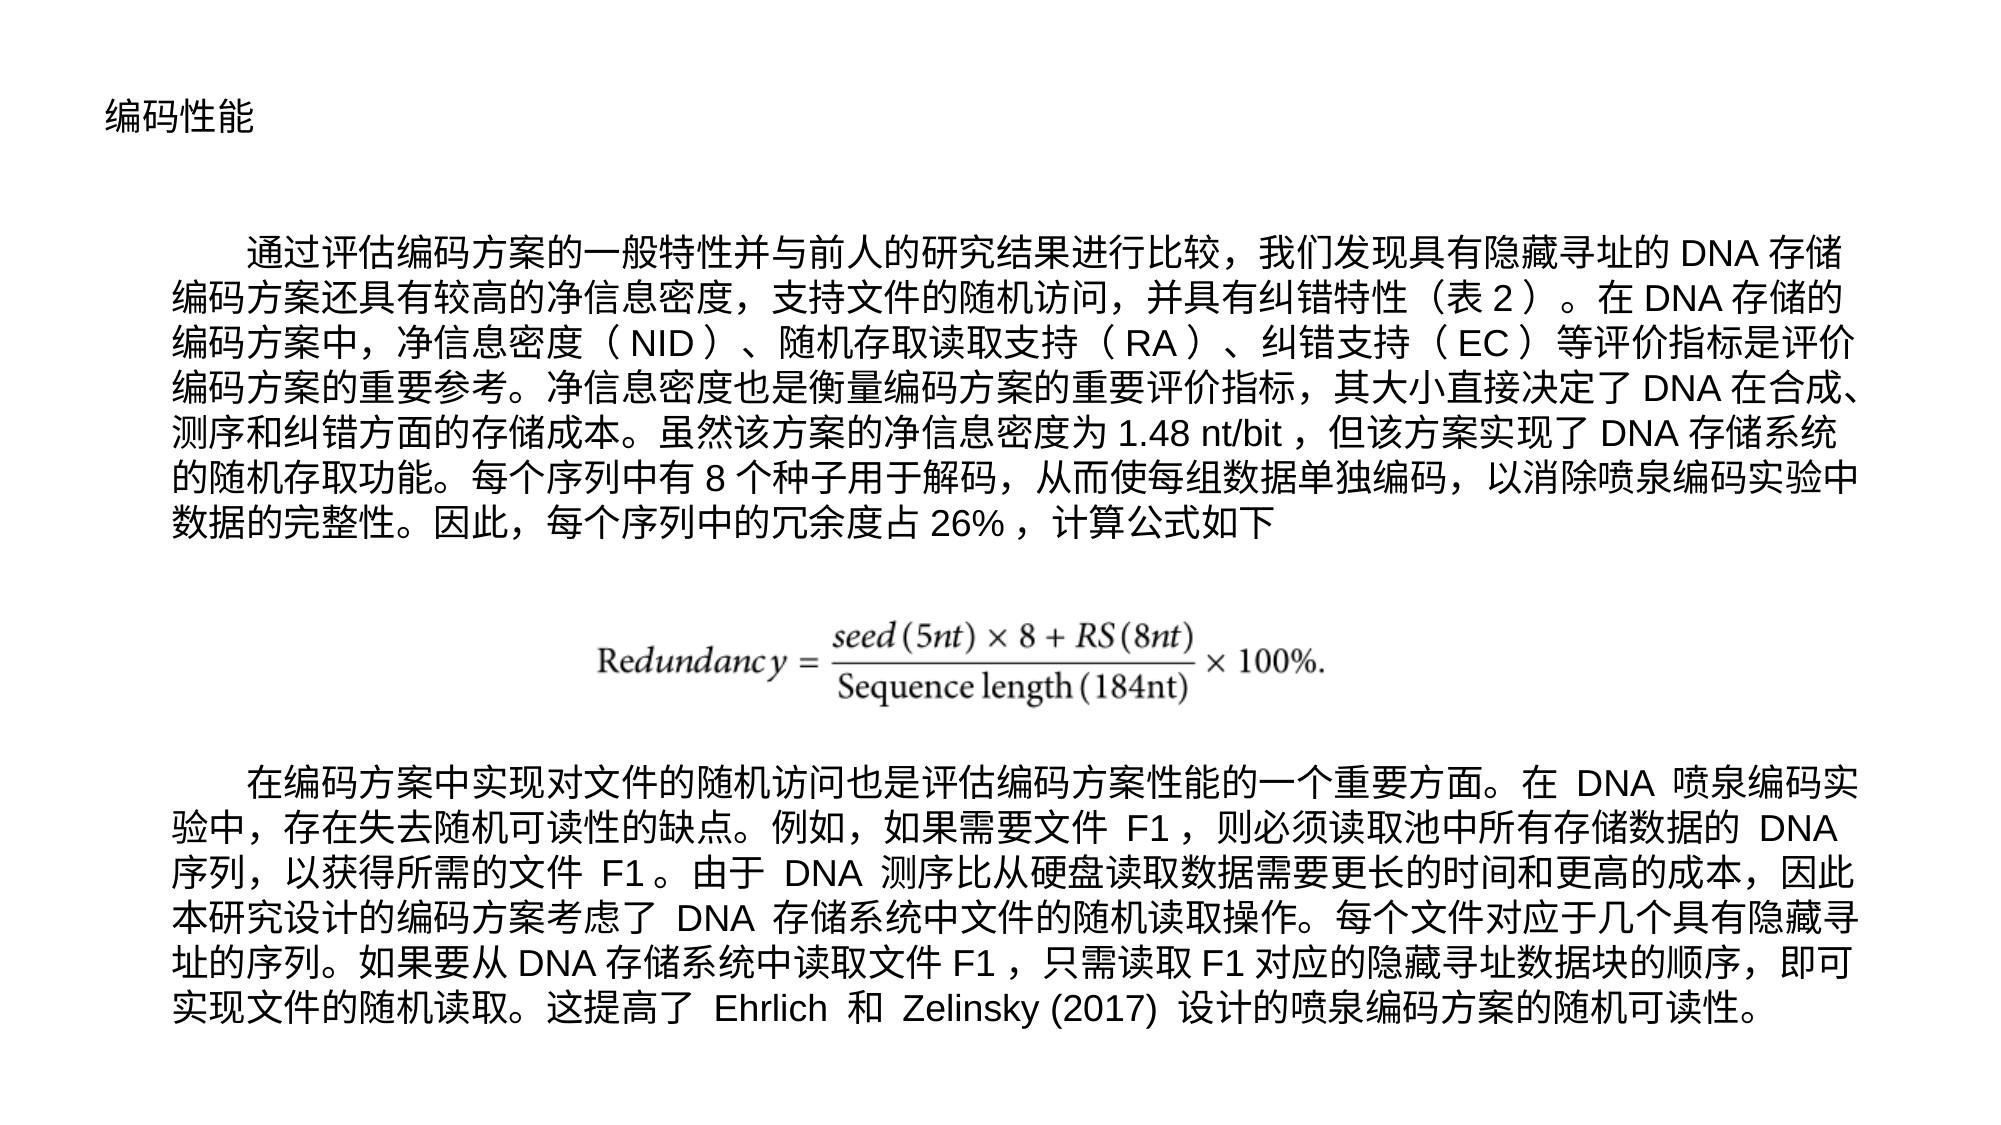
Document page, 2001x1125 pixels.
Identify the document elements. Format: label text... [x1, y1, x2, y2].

picture [547, 600, 1385, 732]
text_box 通过评估编码方案的一般特性并与前人的研究结果进行比较，我们发现具有隐藏寻址的DNA存储编码方案还具有较高的净信息密度，支持文件的随机访问，并具有纠错特性（表2）。在DNA存储的编码方案中，净信息密度（NID）、随机存取读取支持（RA）、纠错支持（EC）等评价指标是评价编码方案的重要参考。净信息密度也是衡量编码方案的重要评价指标，其大小直接决定了DNA在合成、测序和纠错方面的存储成本。虽然该方案的净信息密度为1.48 nt/bit，但该方案实现了DNA存储系统的随机存取功能。每个序列中有8个种子用于解码，从而使每组数据单独编码，以消除喷泉编码实验中数据的完整性。因此，每个序列中的冗余度占26%，计算公式如下 [156, 221, 1887, 552]
text_box 编码性能 [90, 85, 290, 146]
text_box 在编码方案中实现对文件的随机访问也是评估编码方案性能的一个重要方面。在 DNA 喷泉编码实验中，存在失去随机可读性的缺点。例如，如果需要文件 F1，则必须读取池中所有存储数据的 DNA 序列，以获得所需的文件 F1。由于 DNA 测序比从硬盘读取数据需要更长的时间和更高的成本，因此本研究设计的编码方案考虑了 DNA 存储系统中文件的随机读取操作。每个文件对应于几个具有隐藏寻址的序列。如果要从DNA存储系统中读取文件F1，只需读取F1对应的隐藏寻址数据块的顺序，即可实现文件的随机读取。这提高了 Ehrlich 和 Zelinsky (2017) 设计的喷泉编码方案的随机可读性。 [156, 751, 1887, 1036]
